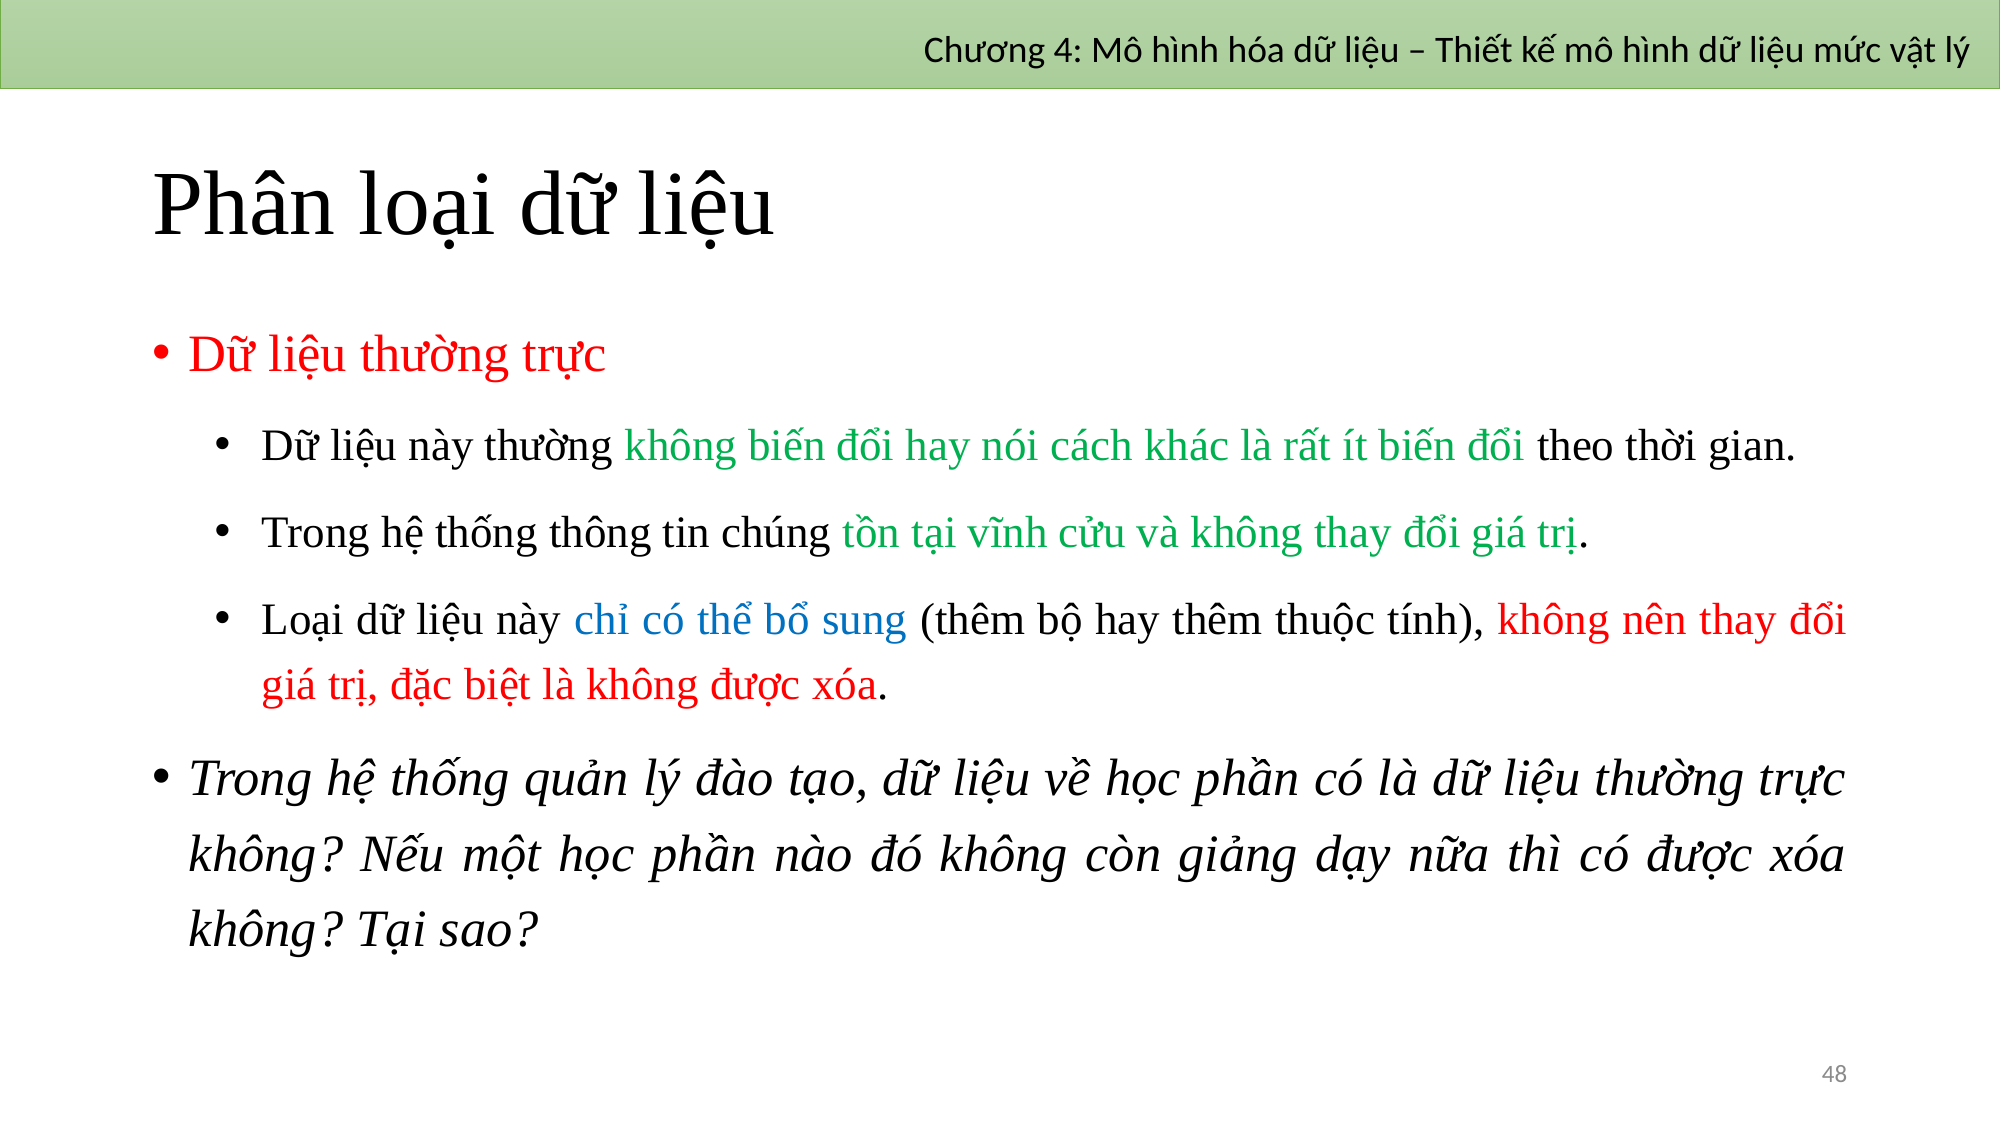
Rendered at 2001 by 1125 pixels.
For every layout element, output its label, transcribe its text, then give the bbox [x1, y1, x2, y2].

list Dữ liệu thường trực Dữ liệu này thường không biến đổi hay nói cách khác là rất ít biến đổi theo thời gian. Trong hệ thống thông tin chúng tồn tại vĩnh cửu và không thay đổi giá trị. Loại dữ liệu này chỉ có thể bổ sung (thêm bộ hay thêm thuộc tính), không nên thay đổi giá trị, đặc biệt là không được xóa. Trong hệ thống quản lý đào tạo, dữ liệu về học phần có là dữ liệu thường trực không? Nếu một học phần nào đó không còn giảng dạy nữa thì có được xóa không? Tại sao? [137, 299, 1863, 1014]
slide_number 48 [1412, 1042, 1863, 1103]
text_box Chương 4: Mô hình hóa dữ liệu – Thiết kế mô hình dữ liệu mức vật lý [866, 17, 1987, 78]
title Phân loại dữ liệu [137, 132, 1863, 278]
